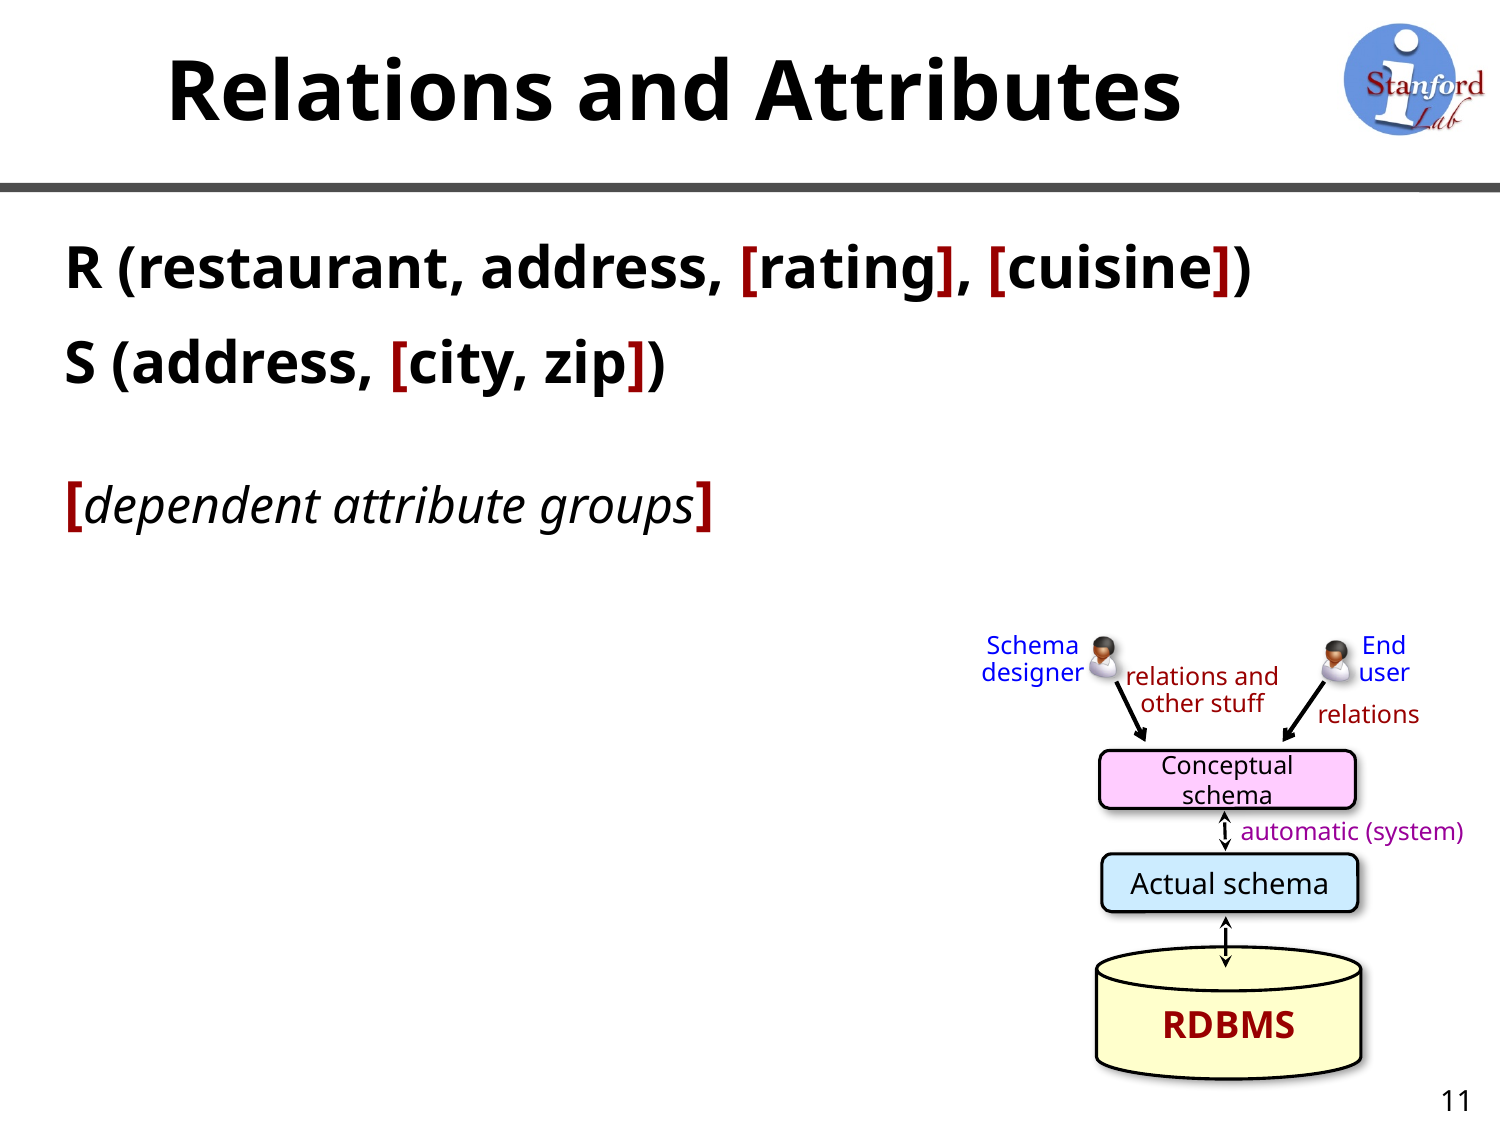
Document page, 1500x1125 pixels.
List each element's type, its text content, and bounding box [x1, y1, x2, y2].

title Relations and Attributes [24, 0, 1326, 176]
list R (restaurant, address, [rating], [cuisine]) S (address, [city, zip]) [dependent attribute groups] [48, 222, 1500, 1036]
picture [1337, 21, 1488, 138]
slide_number 11 [1424, 1074, 1500, 1125]
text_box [970, 625, 1477, 1080]
